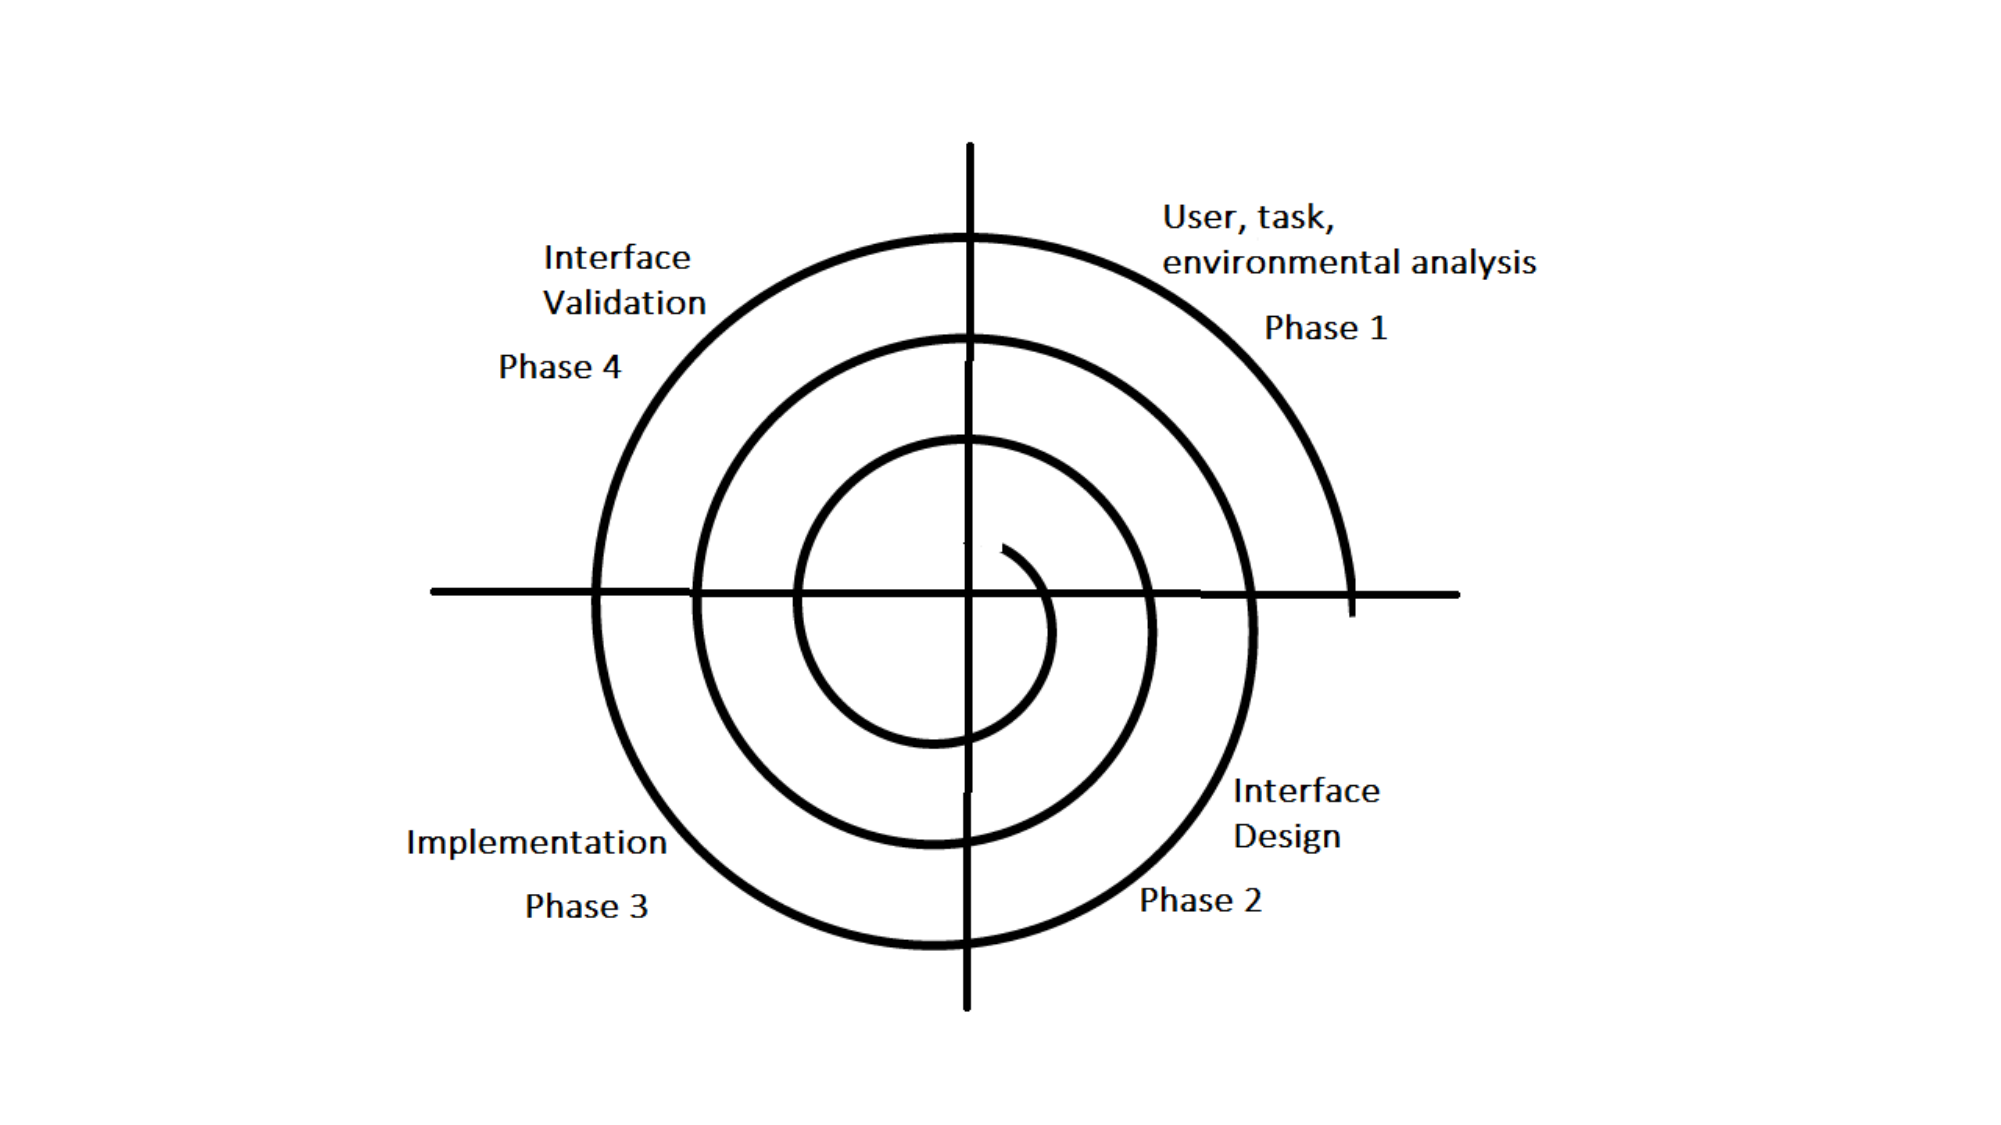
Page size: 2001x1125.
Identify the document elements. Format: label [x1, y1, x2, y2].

list [285, 132, 1646, 1040]
